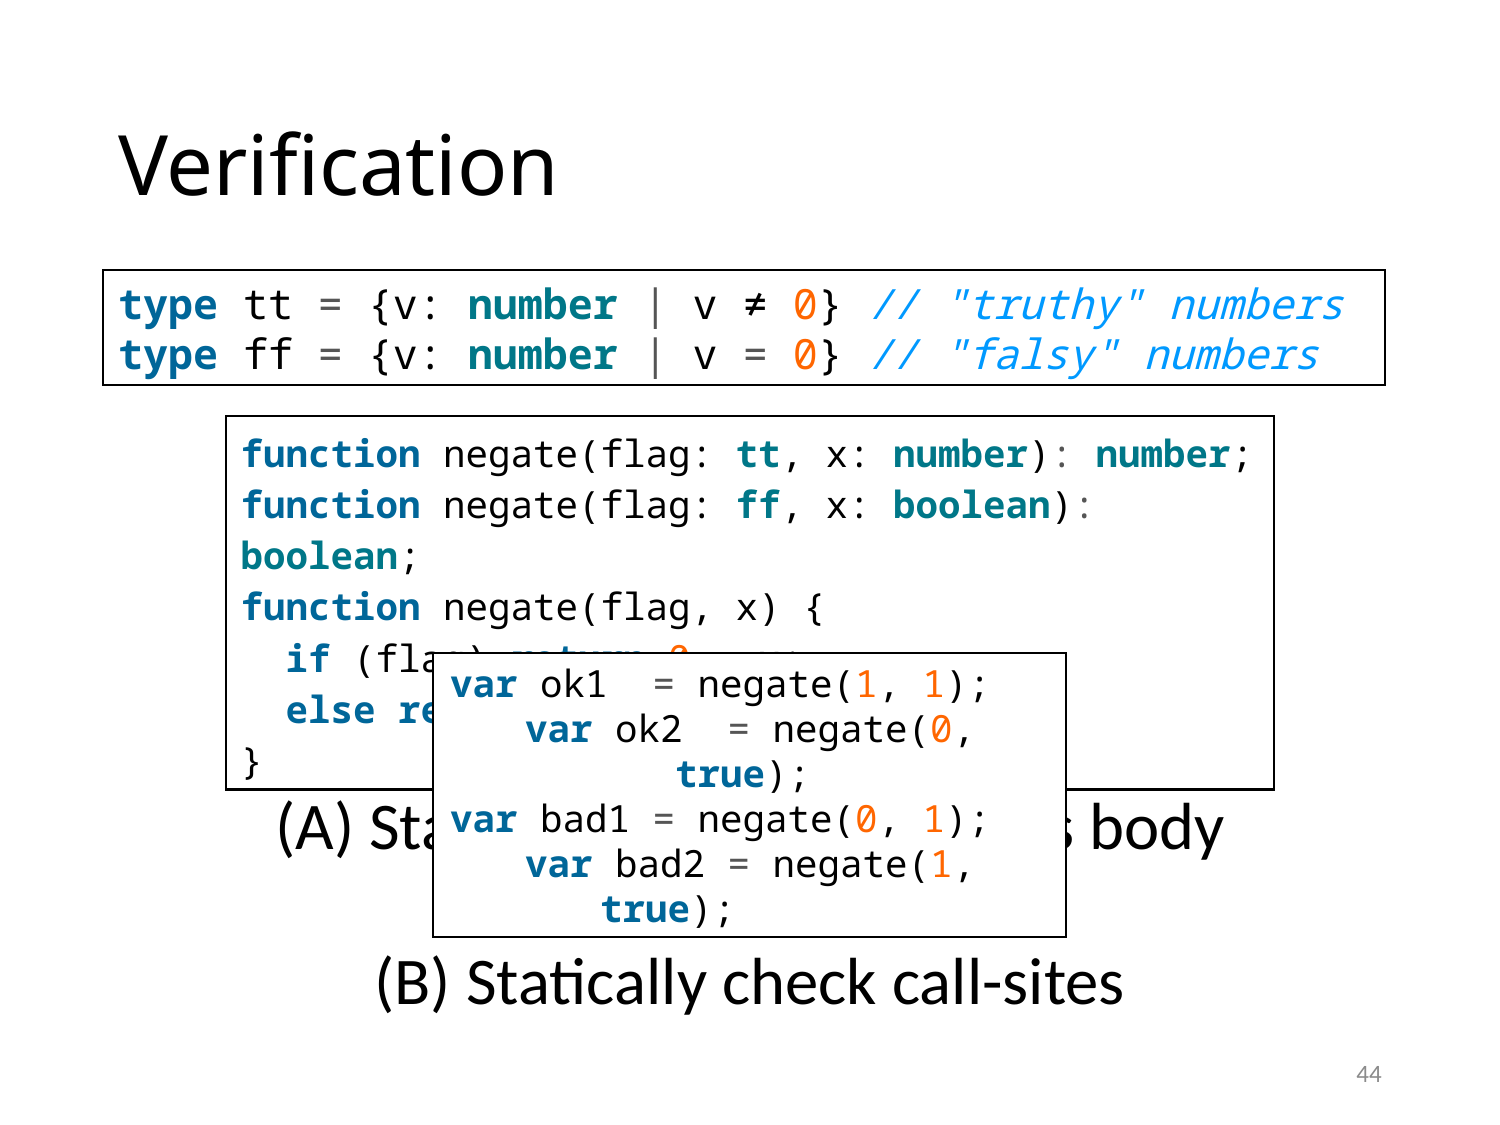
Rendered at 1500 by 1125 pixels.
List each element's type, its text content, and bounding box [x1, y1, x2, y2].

text_box type tt = {v: number | v ≠ 0} // "truthy" numbers type ff = {v: number | v = 0} // "falsy" numbers [102, 269, 1386, 386]
text_box (B) Statically check call-sites [323, 930, 1177, 1025]
text_box var ok1 = negate(1, 1); var ok2 = negate(0, true); var bad1 = negate(0, 1); var bad2 = negate(1, true); [432, 872, 1067, 938]
slide_number 44 [1059, 1042, 1397, 1103]
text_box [225, 439, 1275, 872]
title Verification [103, 59, 1397, 278]
